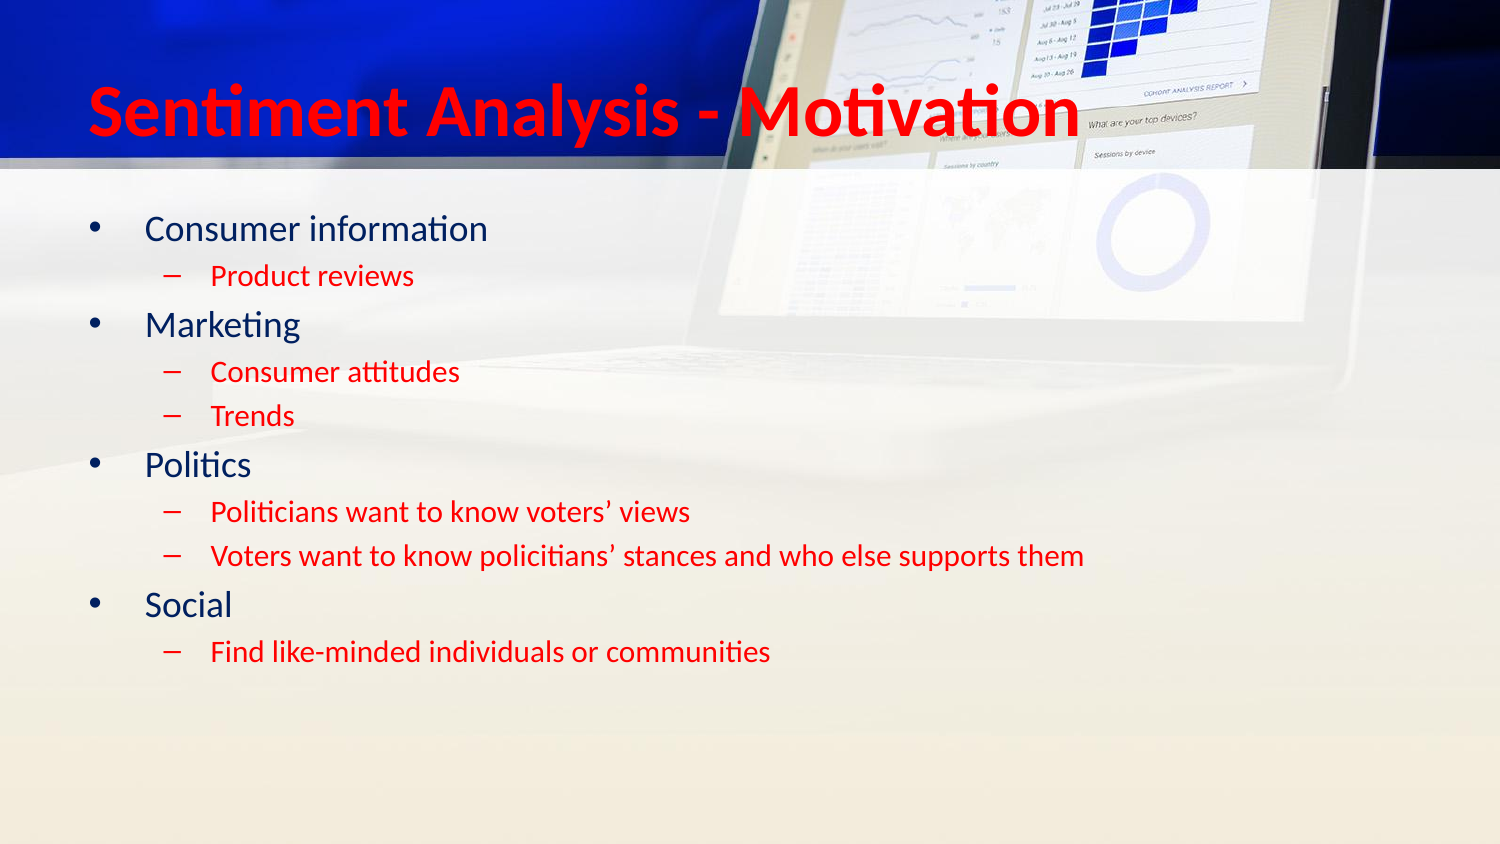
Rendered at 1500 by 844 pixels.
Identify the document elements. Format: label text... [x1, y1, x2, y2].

list Consumer information Product reviews Marketing Consumer attitudes Trends Politics Politicians want to know voters’ views Voters want to know policitians’ stances and who else supports them Social Find like-minded individuals or communities [73, 196, 1427, 798]
picture [0, 0, 1500, 844]
title Sentiment Analysis - Motivation [73, 44, 1427, 170]
